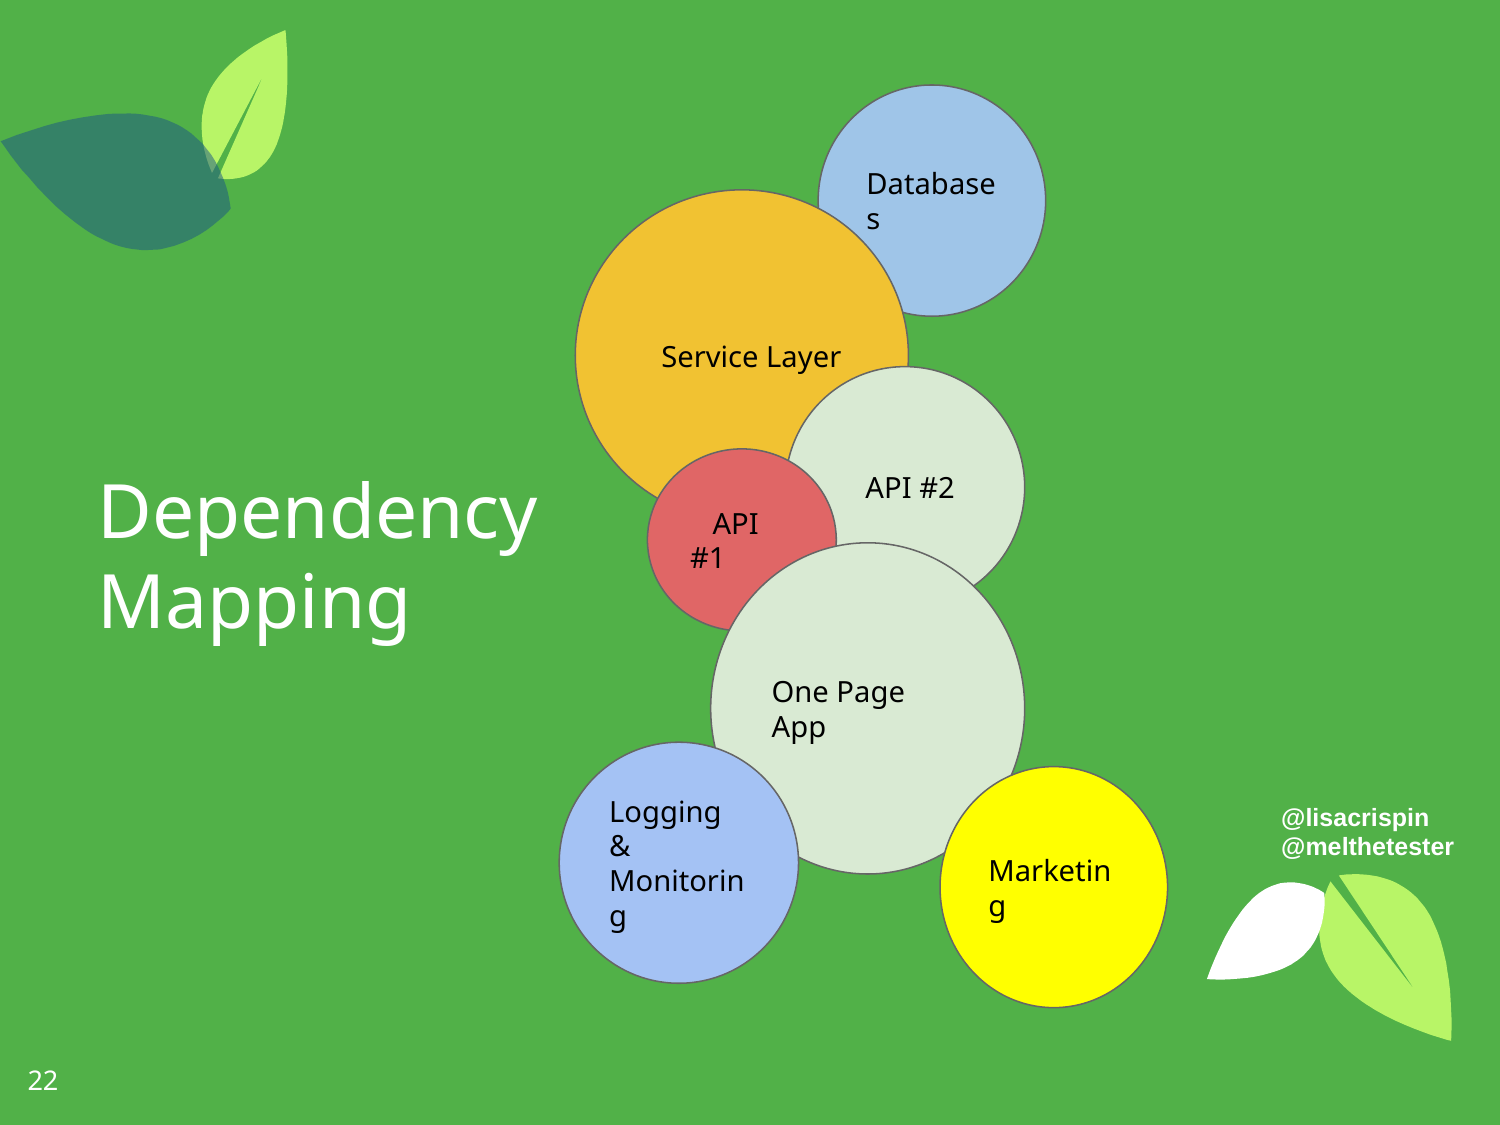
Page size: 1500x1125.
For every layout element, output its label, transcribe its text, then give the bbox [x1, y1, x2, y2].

text_box Logging & Monitoring [560, 742, 799, 984]
text_box Databases [818, 84, 1046, 317]
text_box API #2 [788, 366, 1025, 586]
slide_number ‹#› [12, 1038, 103, 1125]
text_box Marketing [940, 766, 1168, 1008]
text_box Service Layer [575, 189, 909, 498]
text_box One Page App [710, 542, 1025, 875]
text_box Dependency Mapping [82, 448, 560, 905]
text_box API #1 [647, 448, 837, 630]
